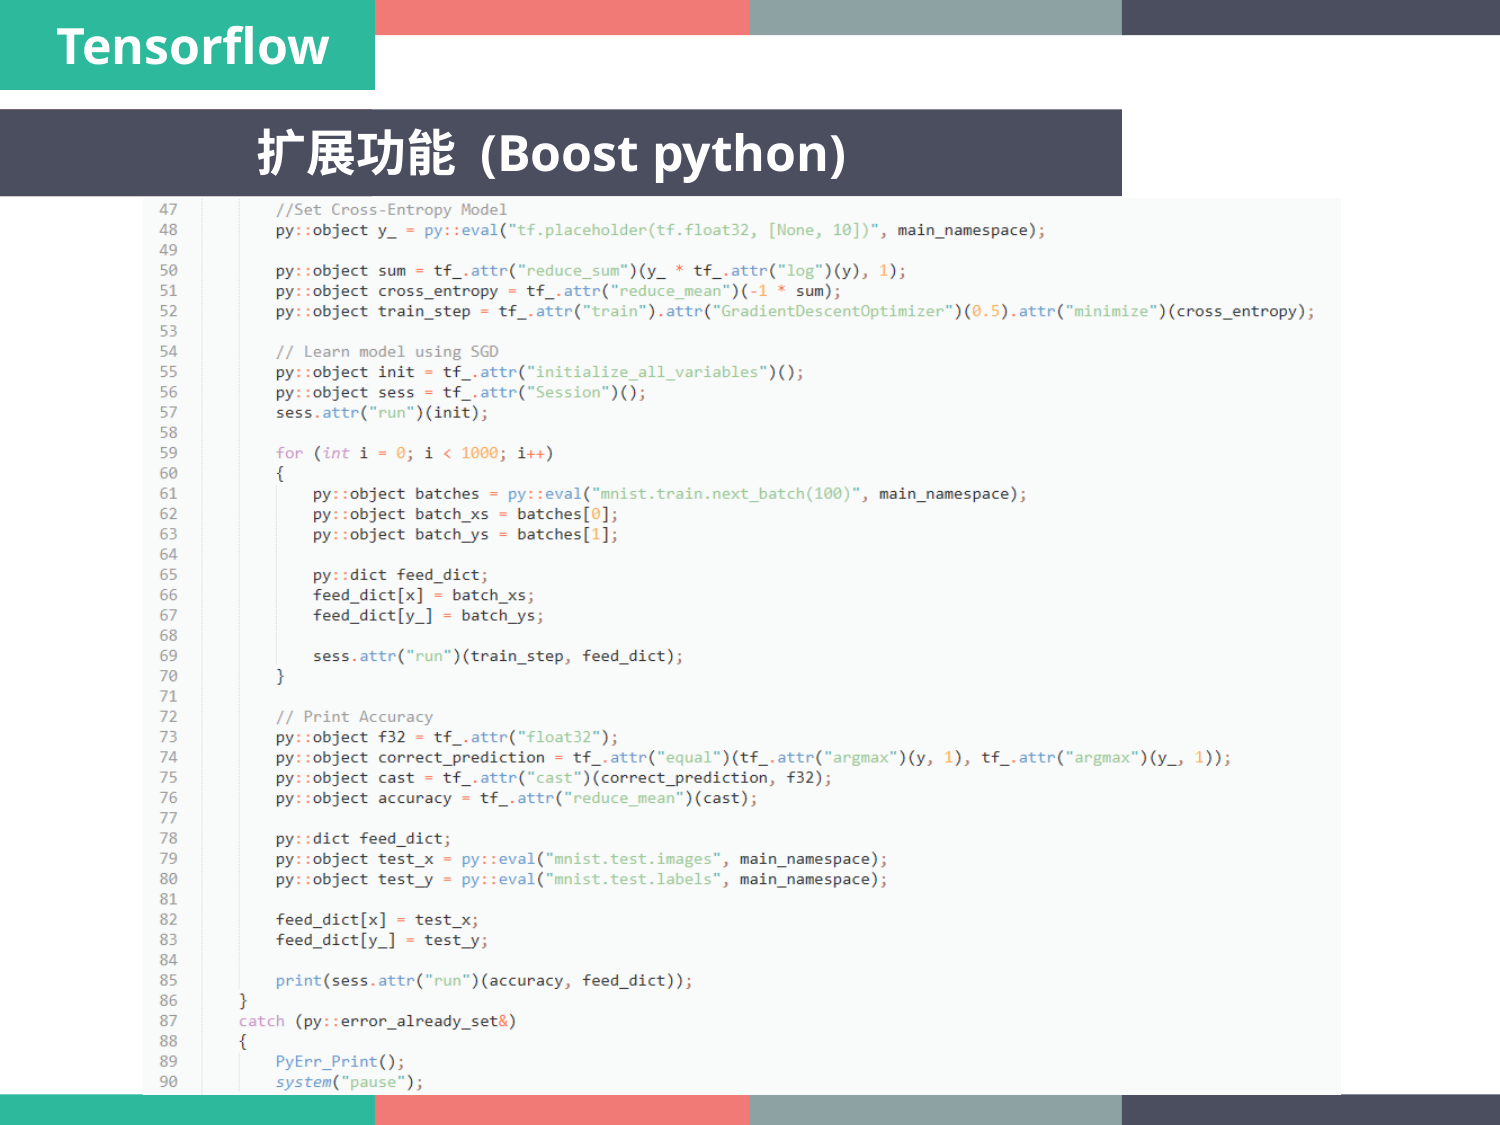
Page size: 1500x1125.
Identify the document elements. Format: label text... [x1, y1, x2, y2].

text_box Tensorflow [26, 44, 361, 82]
text_box 扩展功能 (Boost python) [23, 113, 1093, 189]
text_box [0, 43, 377, 92]
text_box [0, 1094, 1500, 1125]
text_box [0, 0, 1500, 36]
picture [142, 198, 1341, 1095]
text_box [0, 107, 1124, 198]
